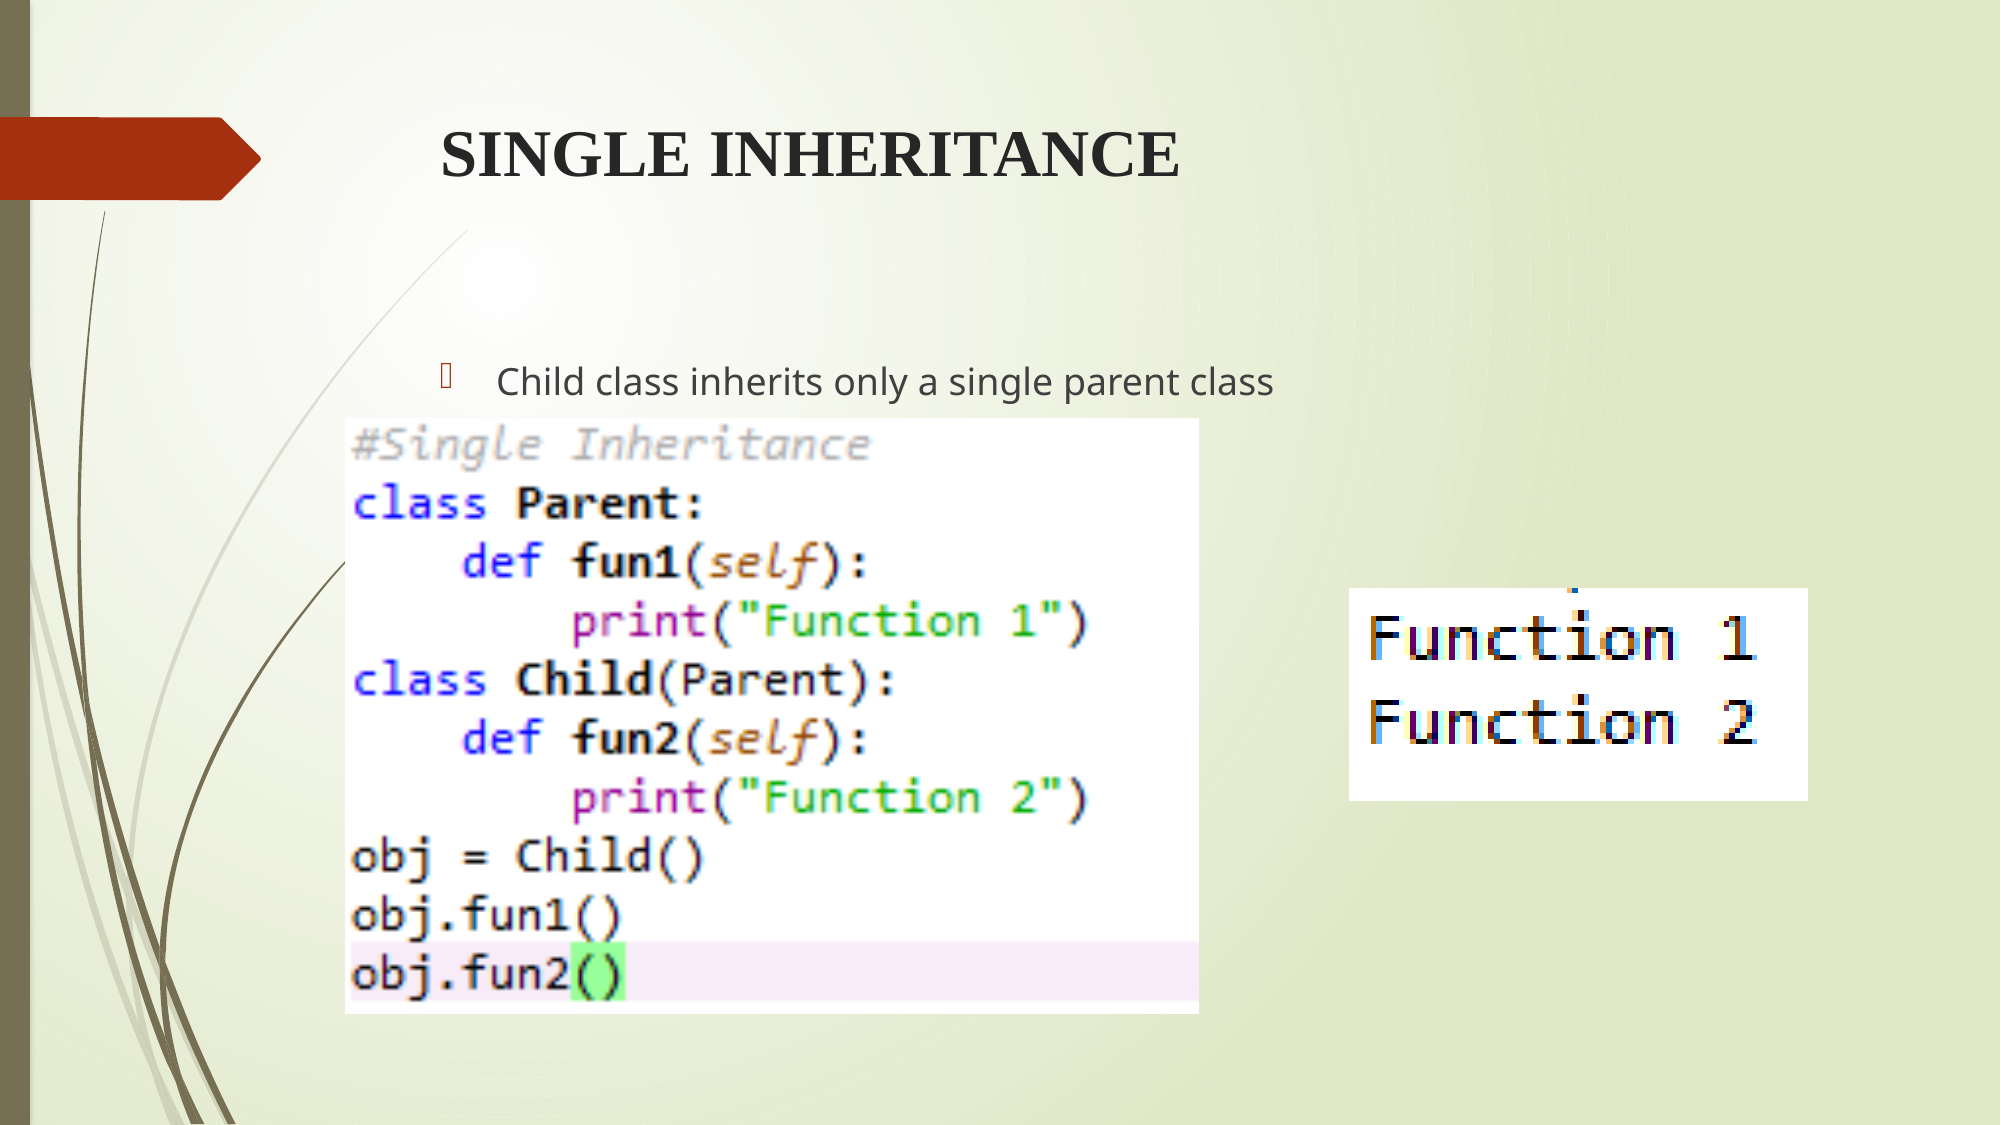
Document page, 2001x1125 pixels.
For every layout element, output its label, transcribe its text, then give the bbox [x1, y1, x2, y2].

list Child class inherits only a single parent class [424, 350, 1888, 970]
picture [1349, 588, 1809, 801]
title SINGLE INHERITANCE [425, 102, 1888, 313]
picture [345, 418, 1199, 1014]
